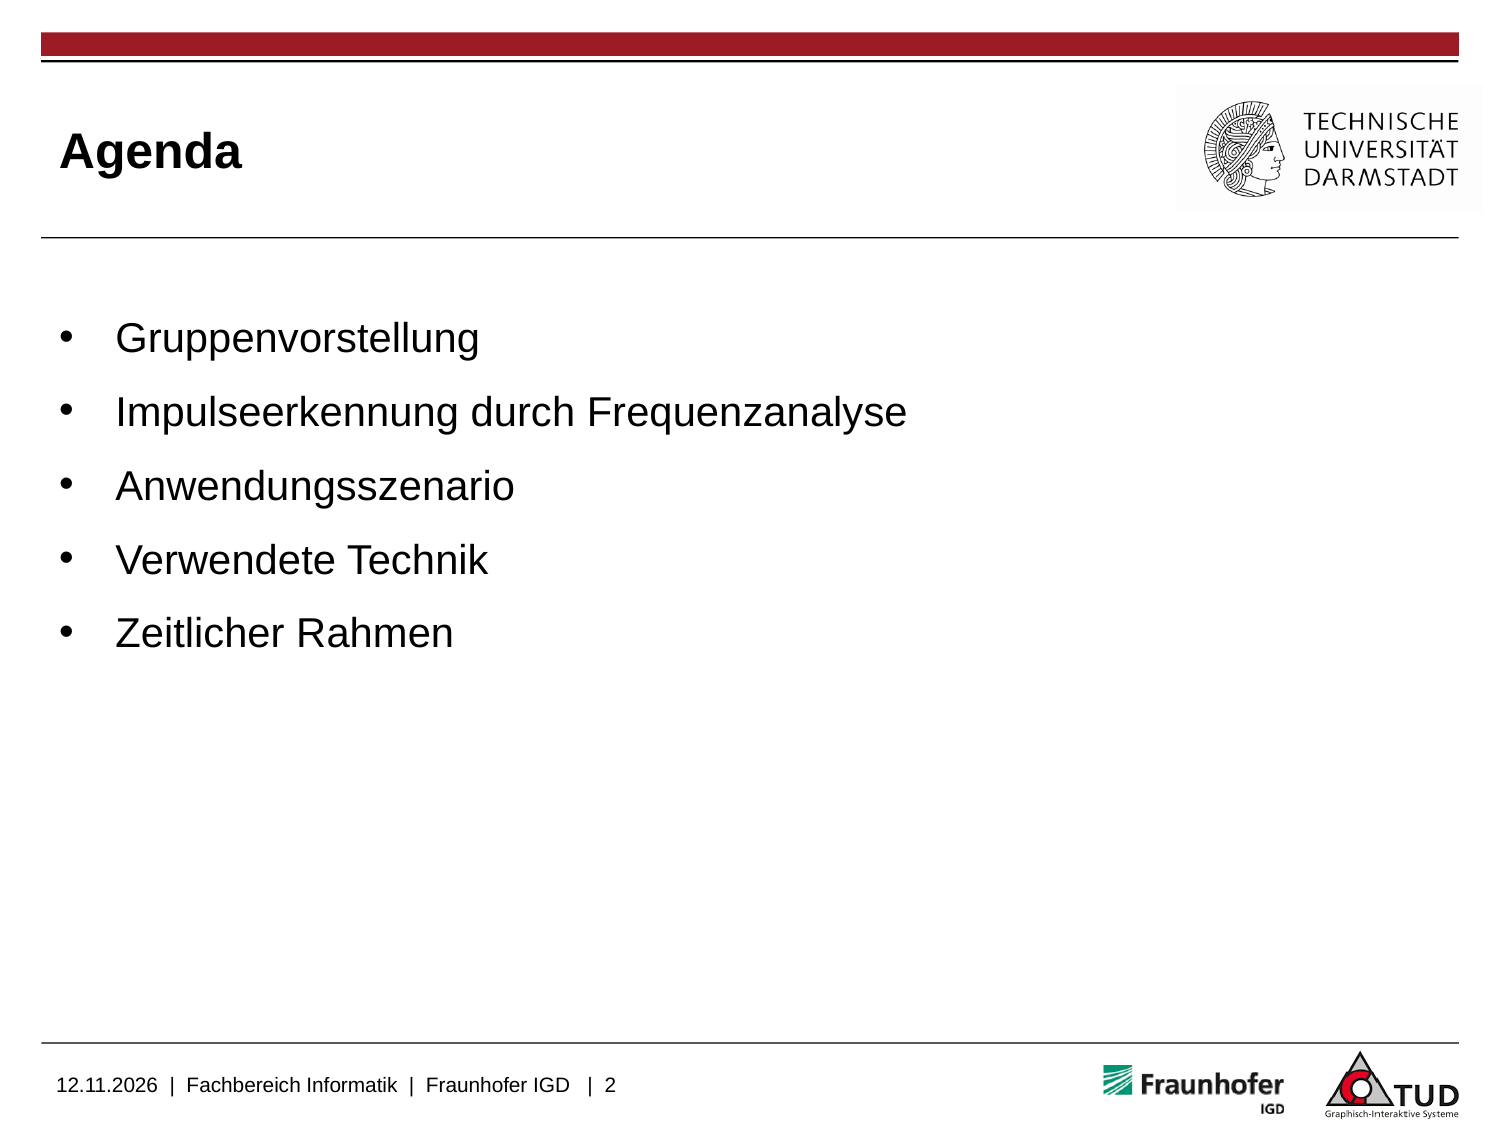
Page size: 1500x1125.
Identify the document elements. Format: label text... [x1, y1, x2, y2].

title Agenda [58, 79, 1149, 218]
list Gruppenvorstellung Impulseerkennung durch Frequenzanalyse Anwendungsszenario Verwendete Technik Zeitlicher Rahmen [58, 288, 1179, 1024]
picture [1175, 84, 1483, 214]
picture [1100, 1046, 1495, 1123]
